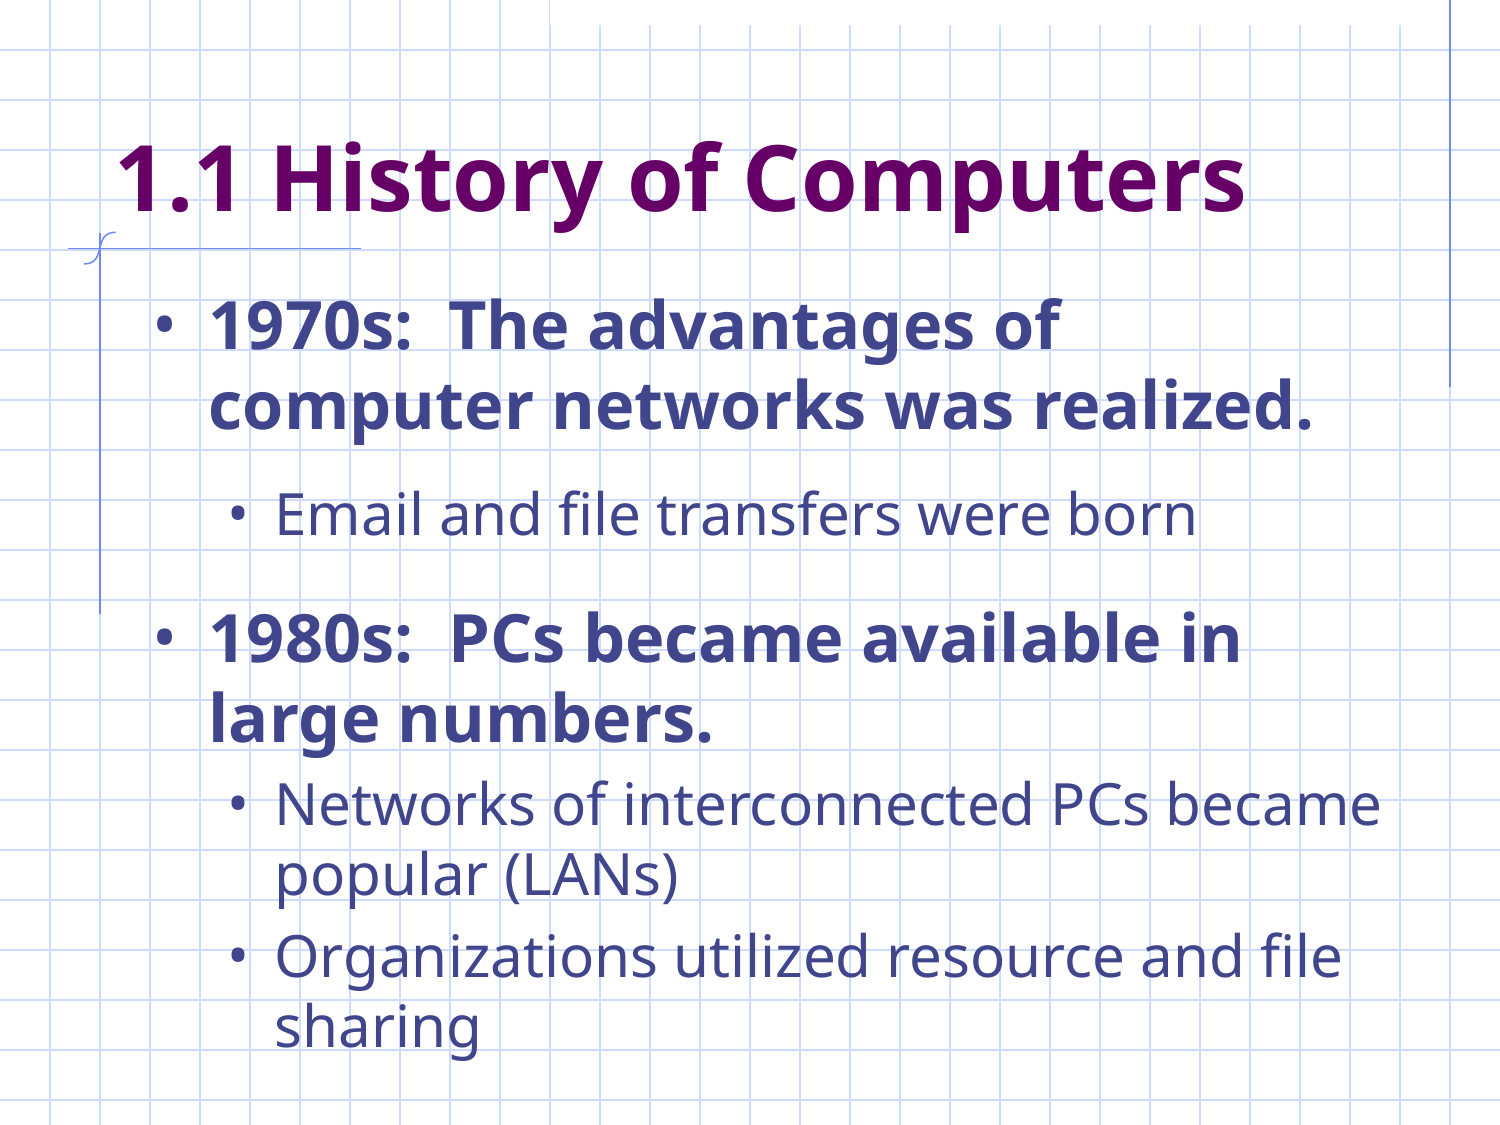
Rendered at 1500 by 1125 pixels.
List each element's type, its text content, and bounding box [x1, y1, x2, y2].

list 1970s: The advantages of computer networks was realized. Email and file transfers were born 1980s: PCs became available in large numbers. Networks of interconnected PCs became popular (LANs) Organizations utilized resource and file sharing [137, 275, 1413, 1125]
title 1.1 History of Computers [99, 50, 1375, 238]
